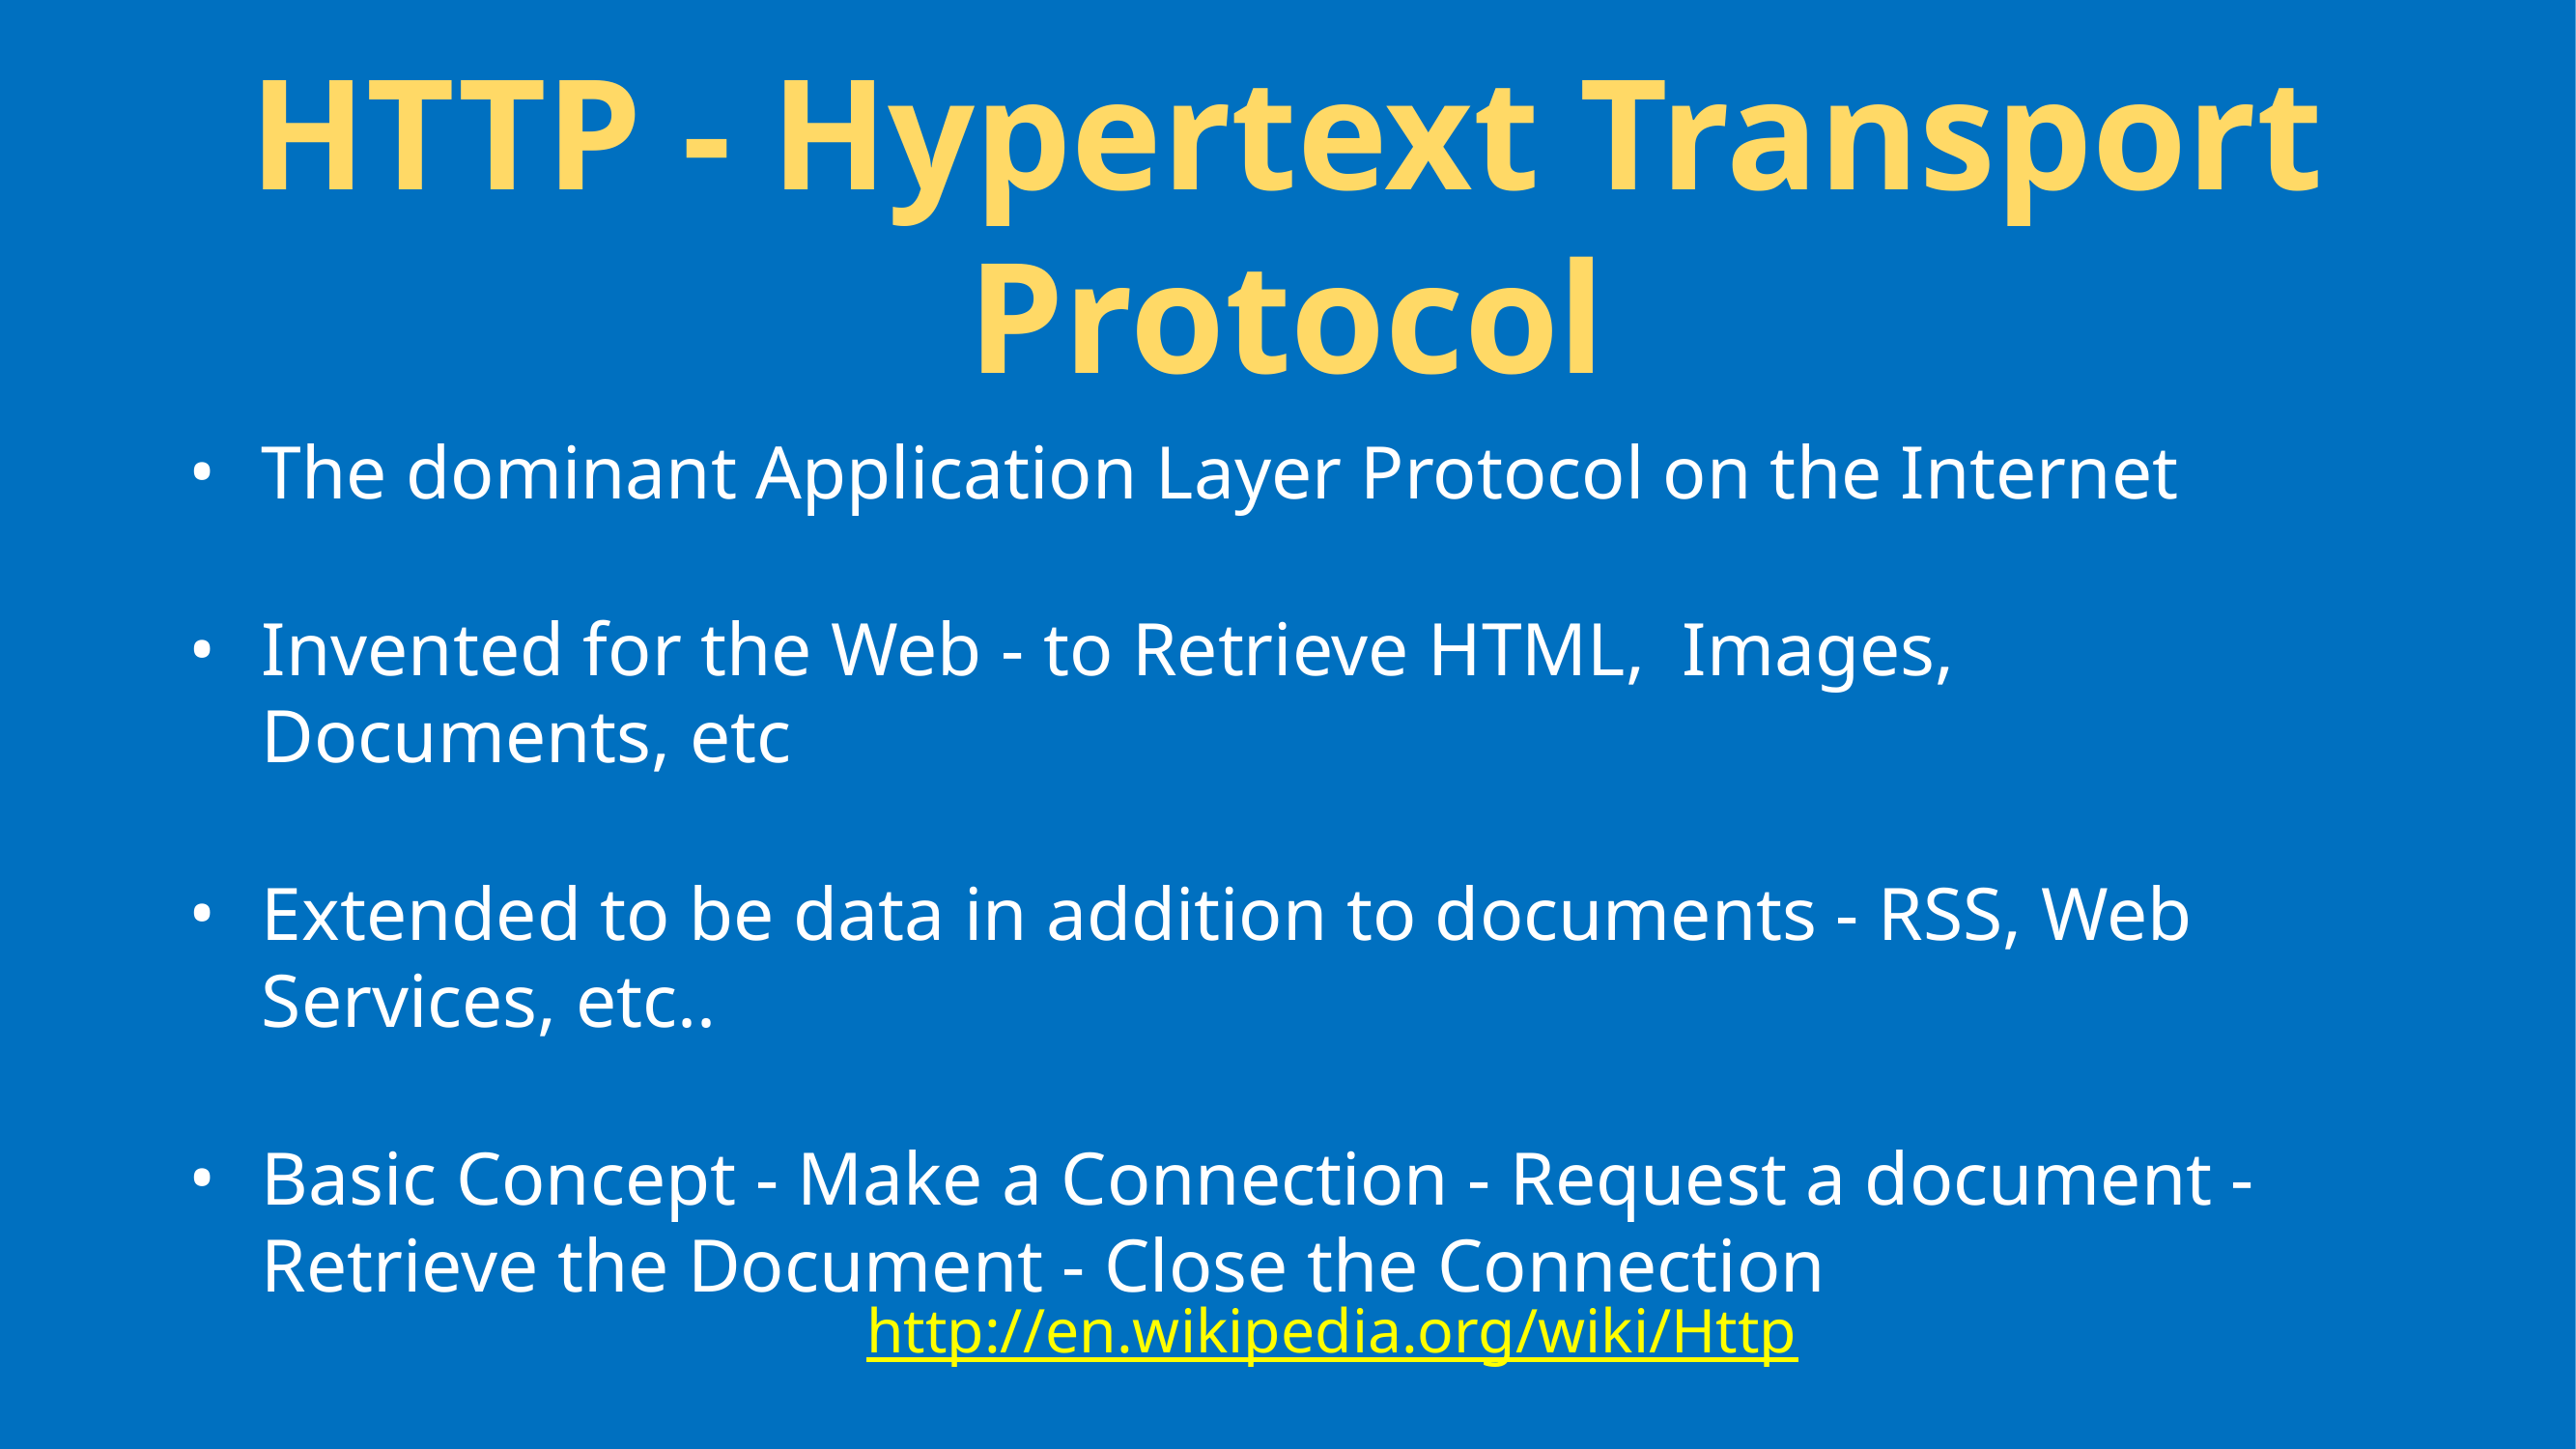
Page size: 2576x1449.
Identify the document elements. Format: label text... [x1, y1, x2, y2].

text_box http://en.wikipedia.org/wiki/Http [756, 1284, 1924, 1383]
title HTTP - Hypertext Transport Protocol [183, 38, 2391, 403]
list The dominant Application Layer Protocol on the Internet Invented for the Web - to Retrieve HTML, Images, Documents, etc Extended to be data in addition to documents - RSS, Web Services, etc.. Basic Concept - Make a Connection - Request a document - Retrieve the Document - Close the Connection [183, 448, 2391, 1285]
